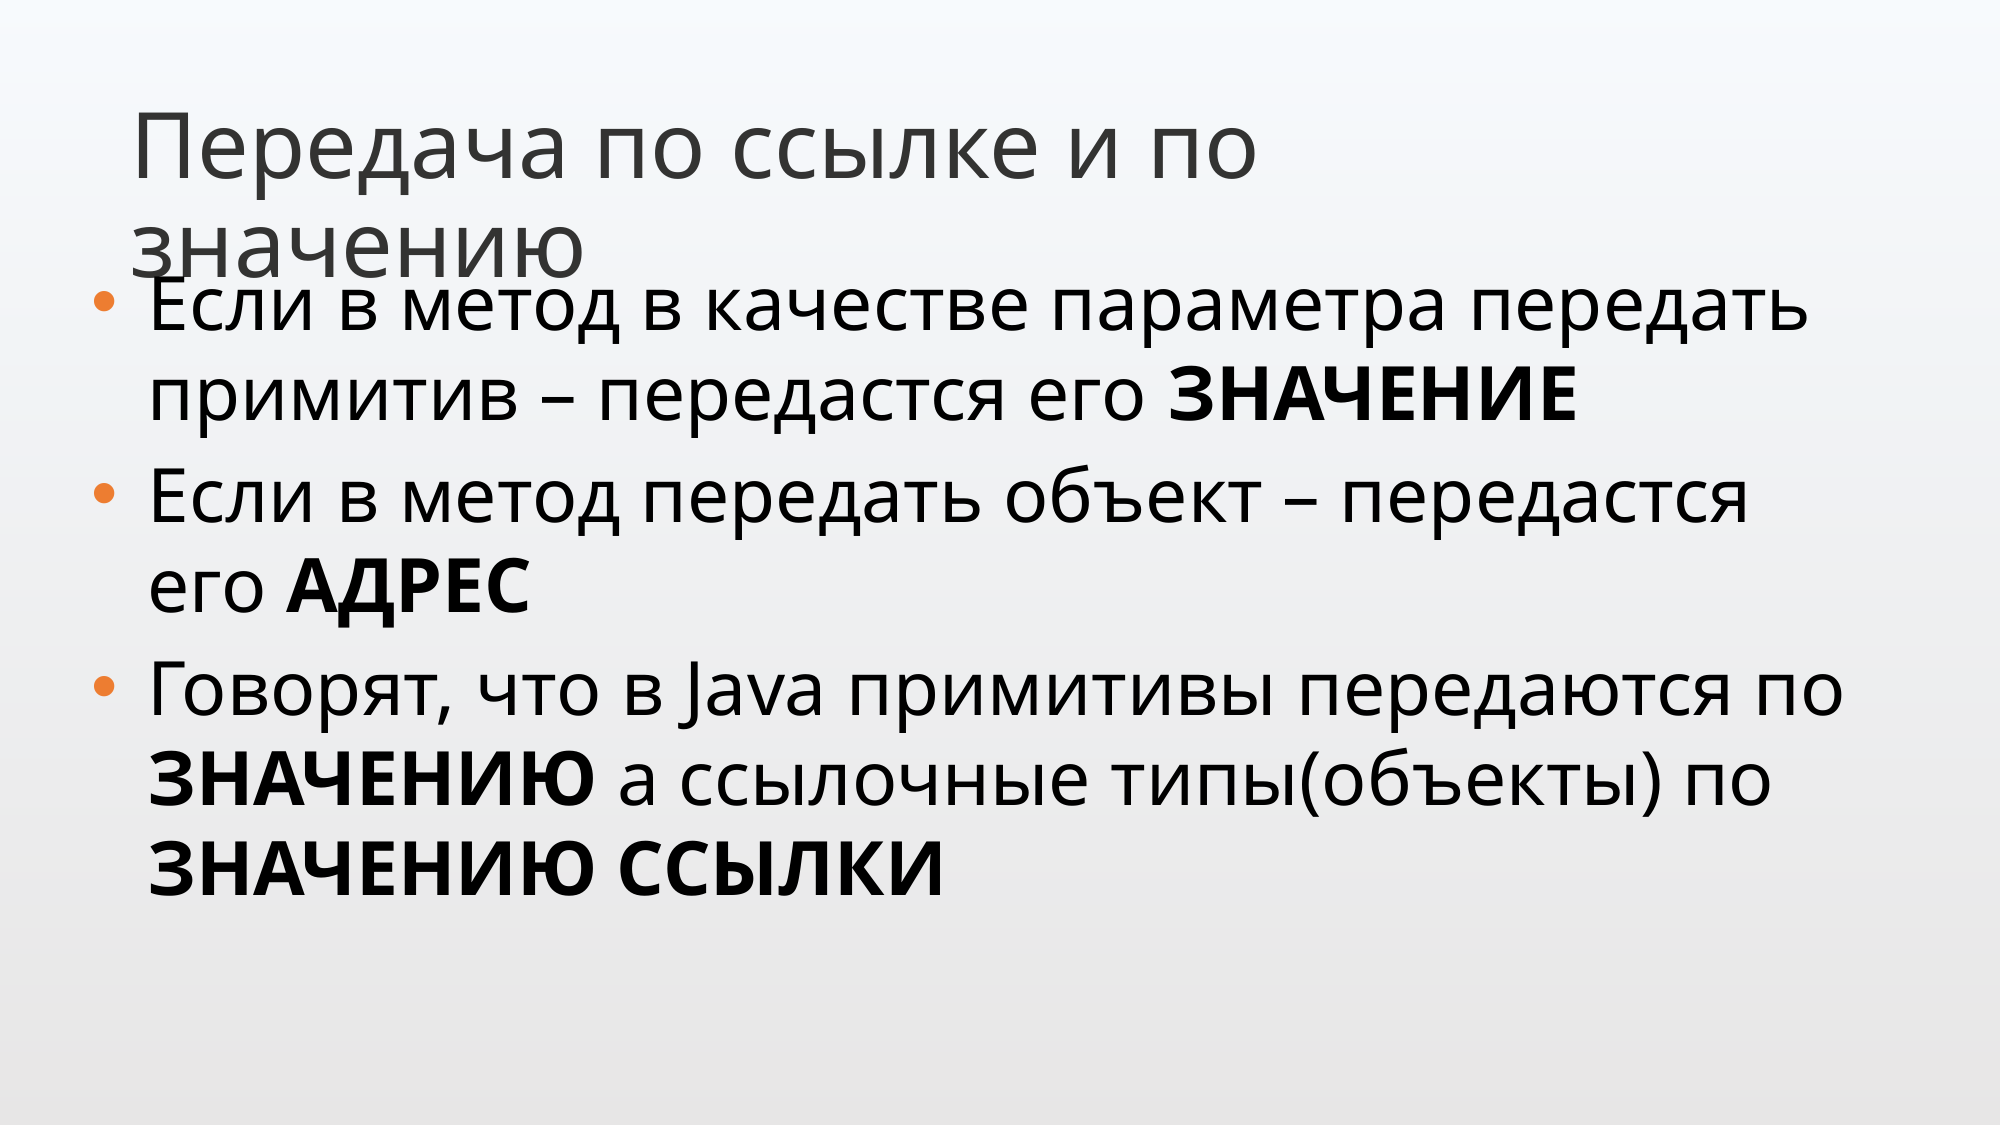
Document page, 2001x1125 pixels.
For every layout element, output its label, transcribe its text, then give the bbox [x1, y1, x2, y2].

text_box Если в метод в качестве параметра передать примитив – передастся его ЗНАЧЕНИЕ Если в метод передать объект – передастся его АДРЕС Говорят, что в Java примитивы передаются по ЗНАЧЕНИЮ а ссылочные типы(объекты) по ЗНАЧЕНИЮ ССЫЛКИ [76, 247, 1882, 1021]
text_box Передача по ссылке и по значению [130, 99, 1570, 247]
